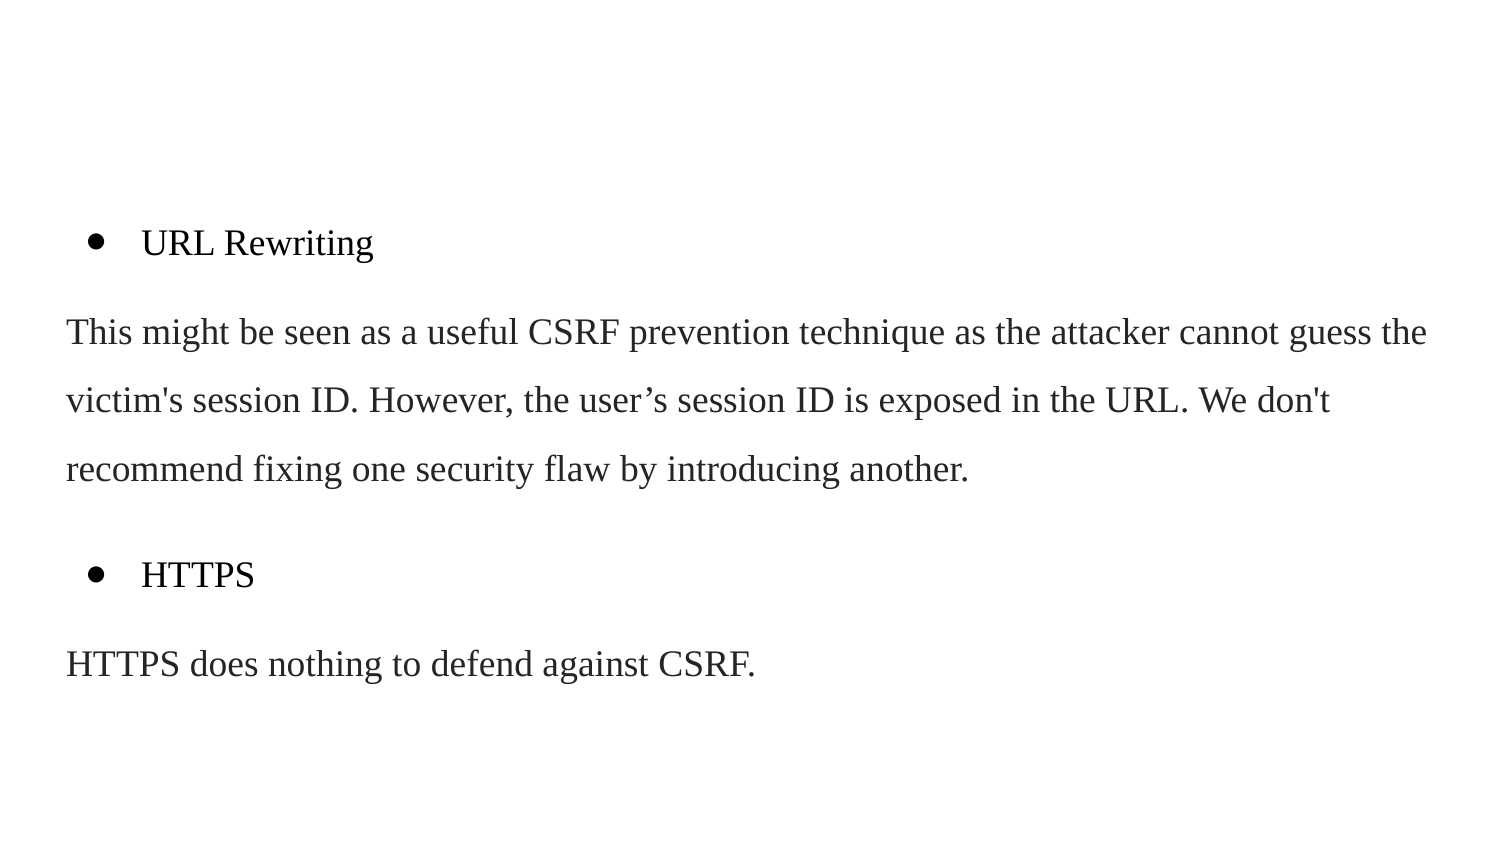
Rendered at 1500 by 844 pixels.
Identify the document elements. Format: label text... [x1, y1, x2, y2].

list URL Rewriting This might be seen as a useful CSRF prevention technique as the attacker cannot guess the victim's session ID. However, the user’s session ID is exposed in the URL. We don't recommend fixing one security flaw by introducing another. HTTPS HTTPS does nothing to defend against CSRF. [51, 189, 1449, 750]
